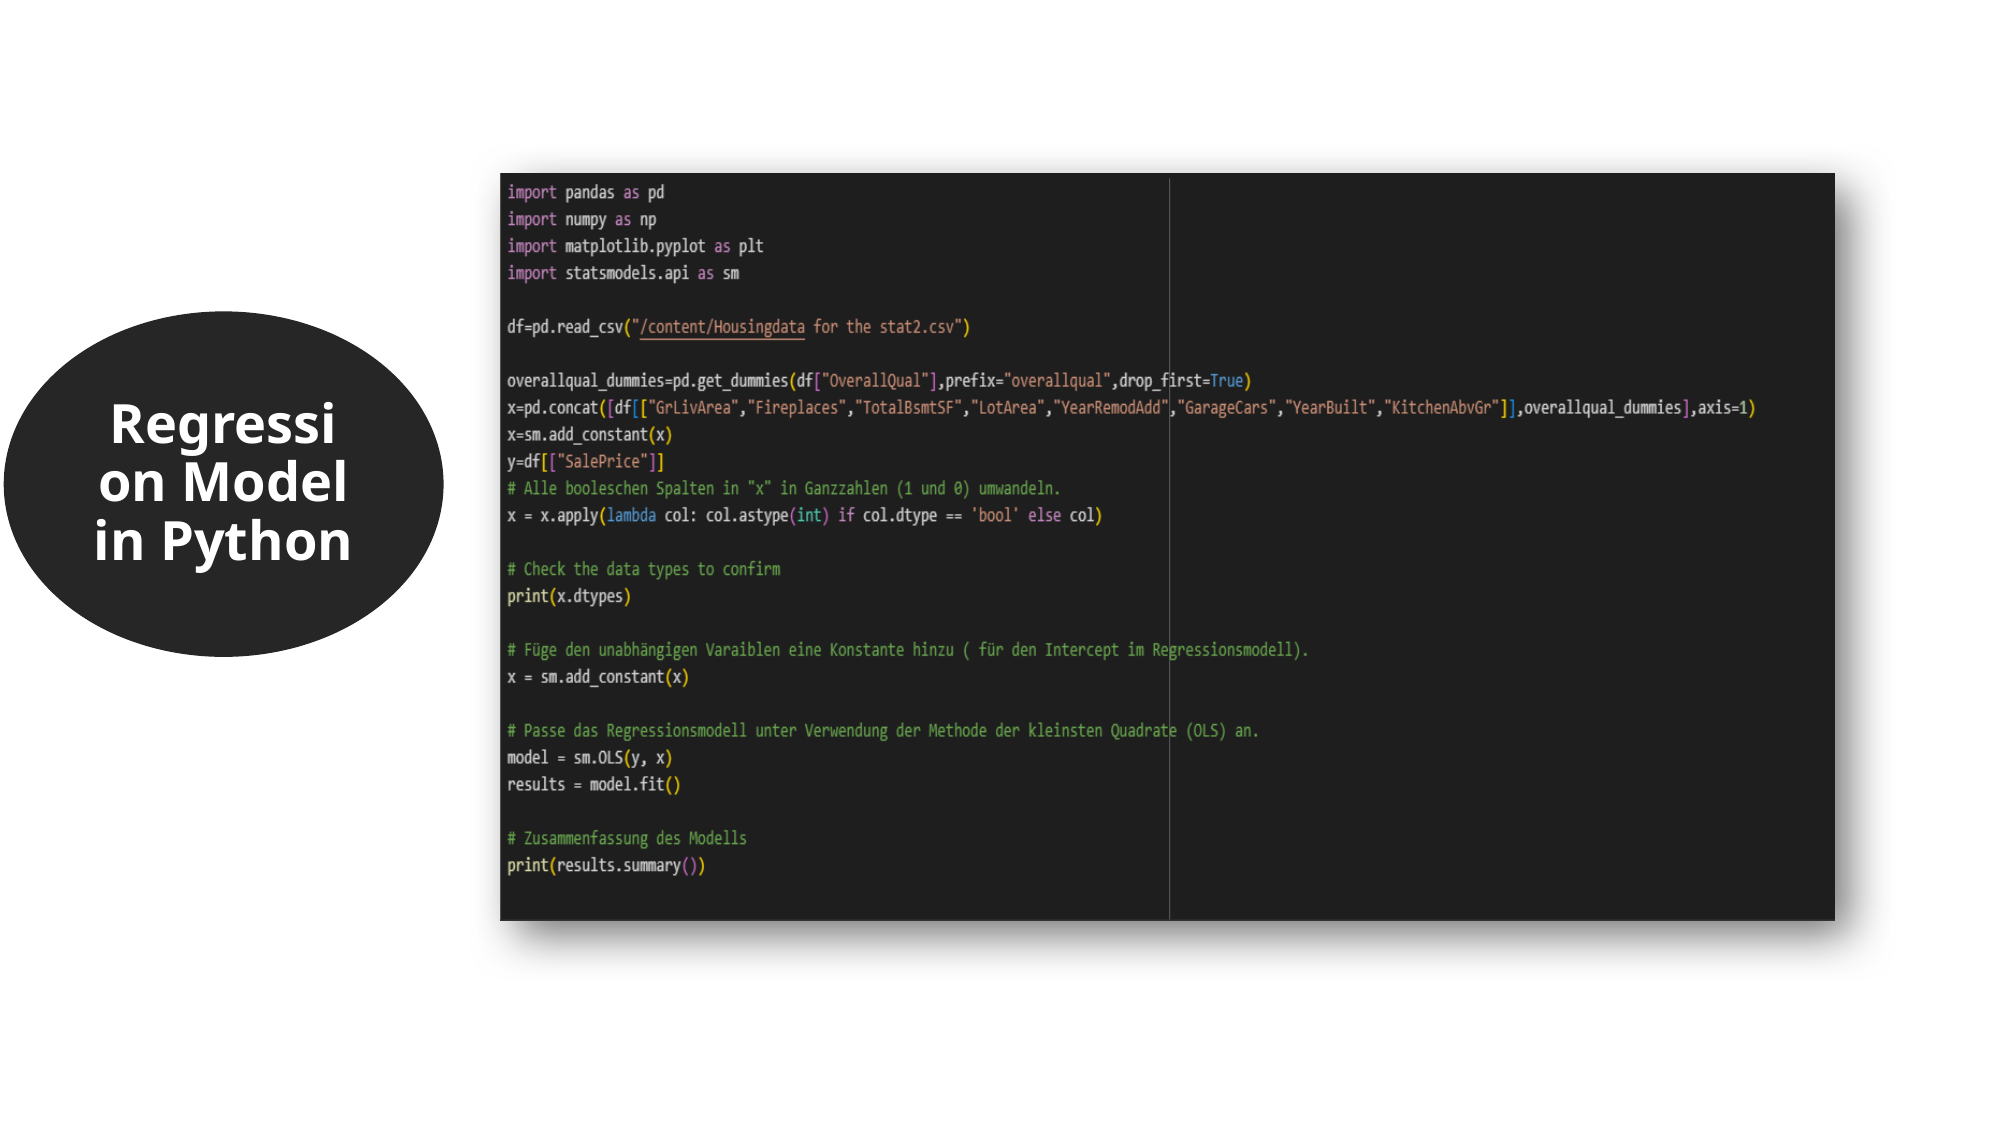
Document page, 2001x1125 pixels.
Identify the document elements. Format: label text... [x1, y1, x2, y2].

text_box Regression Model in Python [18, 325, 430, 643]
picture [499, 172, 1836, 922]
